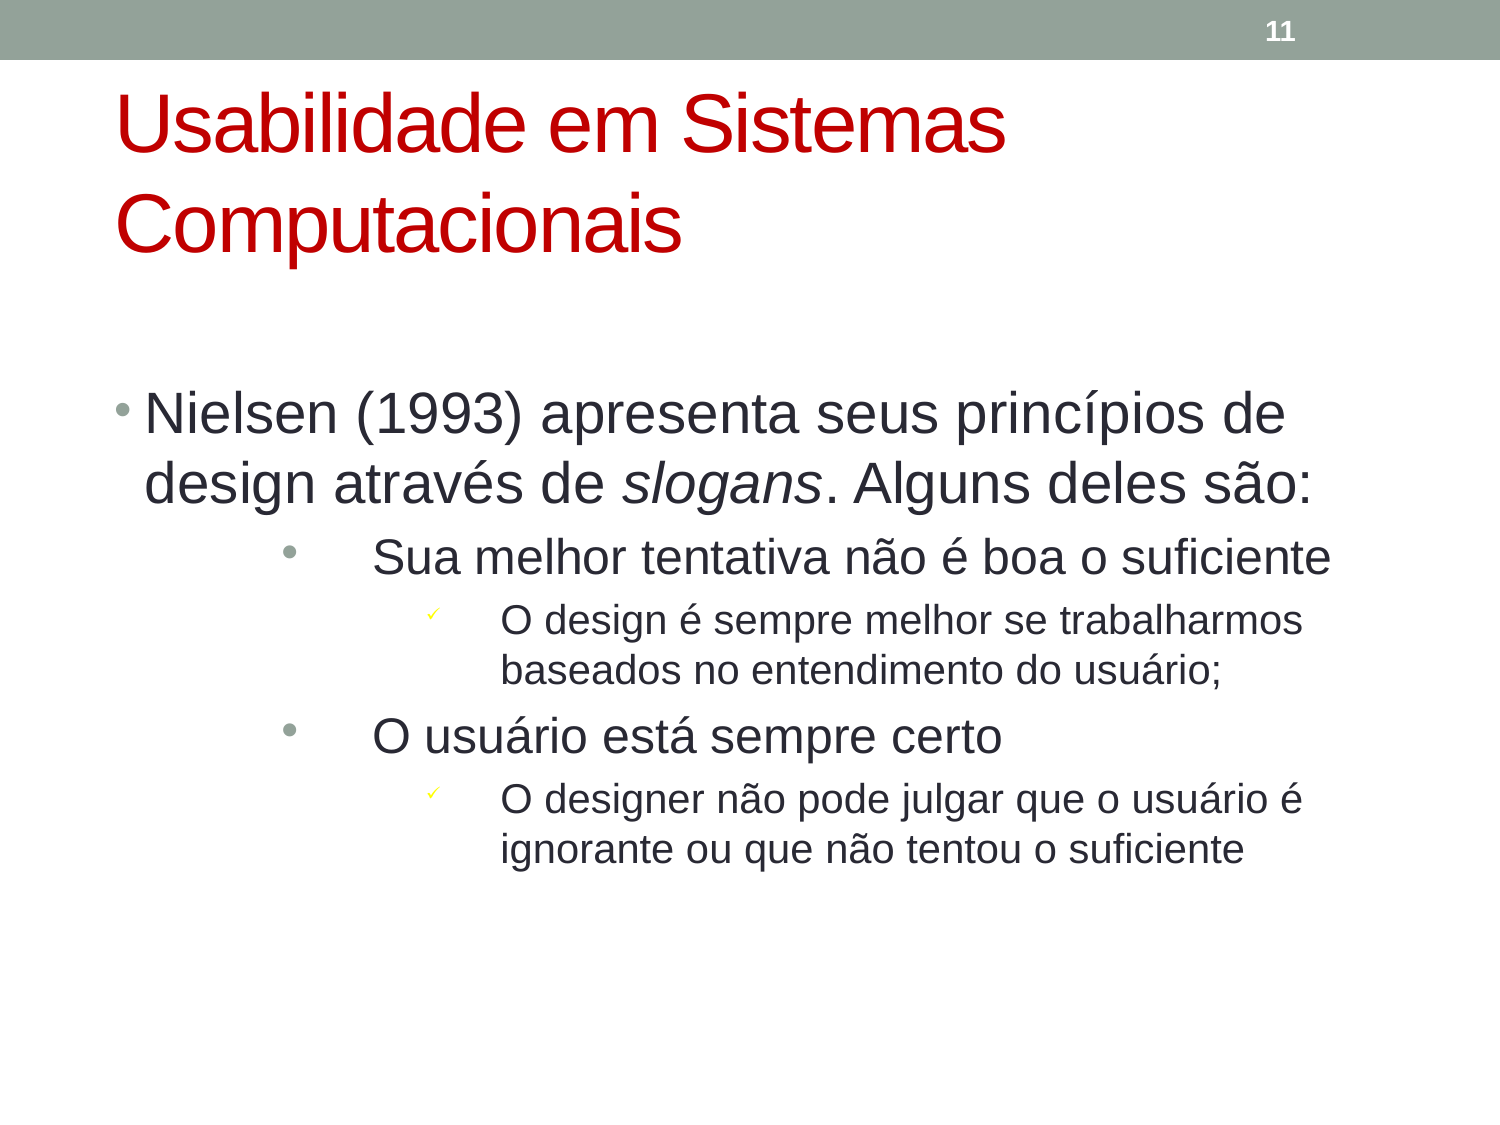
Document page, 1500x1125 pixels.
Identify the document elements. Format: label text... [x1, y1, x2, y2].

slide_number 11 [1250, 3, 1425, 57]
title Usabilidade em Sistemas Computacionais [99, 58, 1471, 279]
list Nielsen (1993) apresenta seus princípios de design através de slogans. Alguns deles são: Sua melhor tentativa não é boa o suficiente O design é sempre melhor se trabalharmos baseados no entendimento do usuário; O usuário está sempre certo O designer não pode julgar que o usuário é ignorante ou que não tentou o suficiente [99, 295, 1388, 1011]
